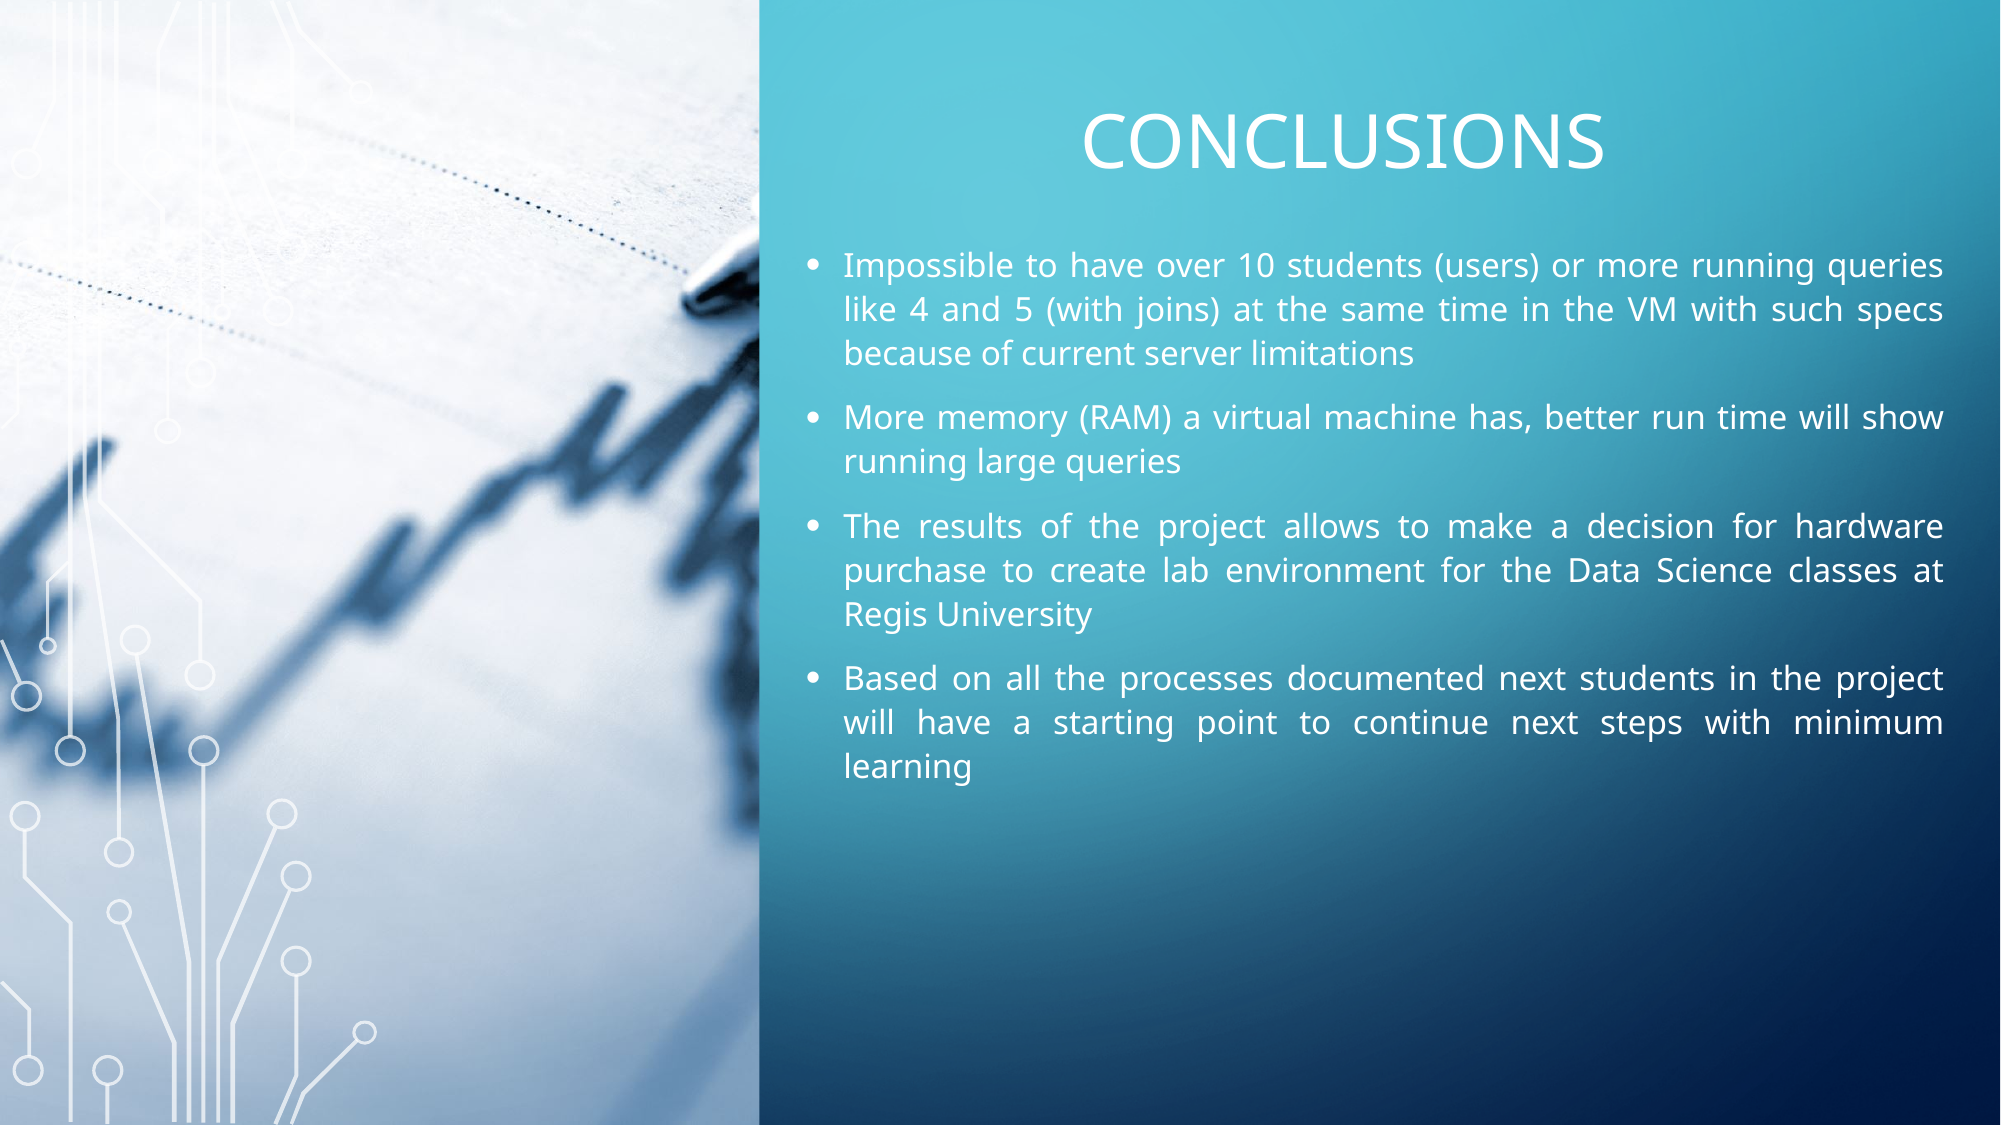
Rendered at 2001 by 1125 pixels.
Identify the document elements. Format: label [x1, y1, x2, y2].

picture [379, 0, 760, 1125]
text_box [0, 0, 379, 1125]
text_box [760, 0, 2000, 1125]
